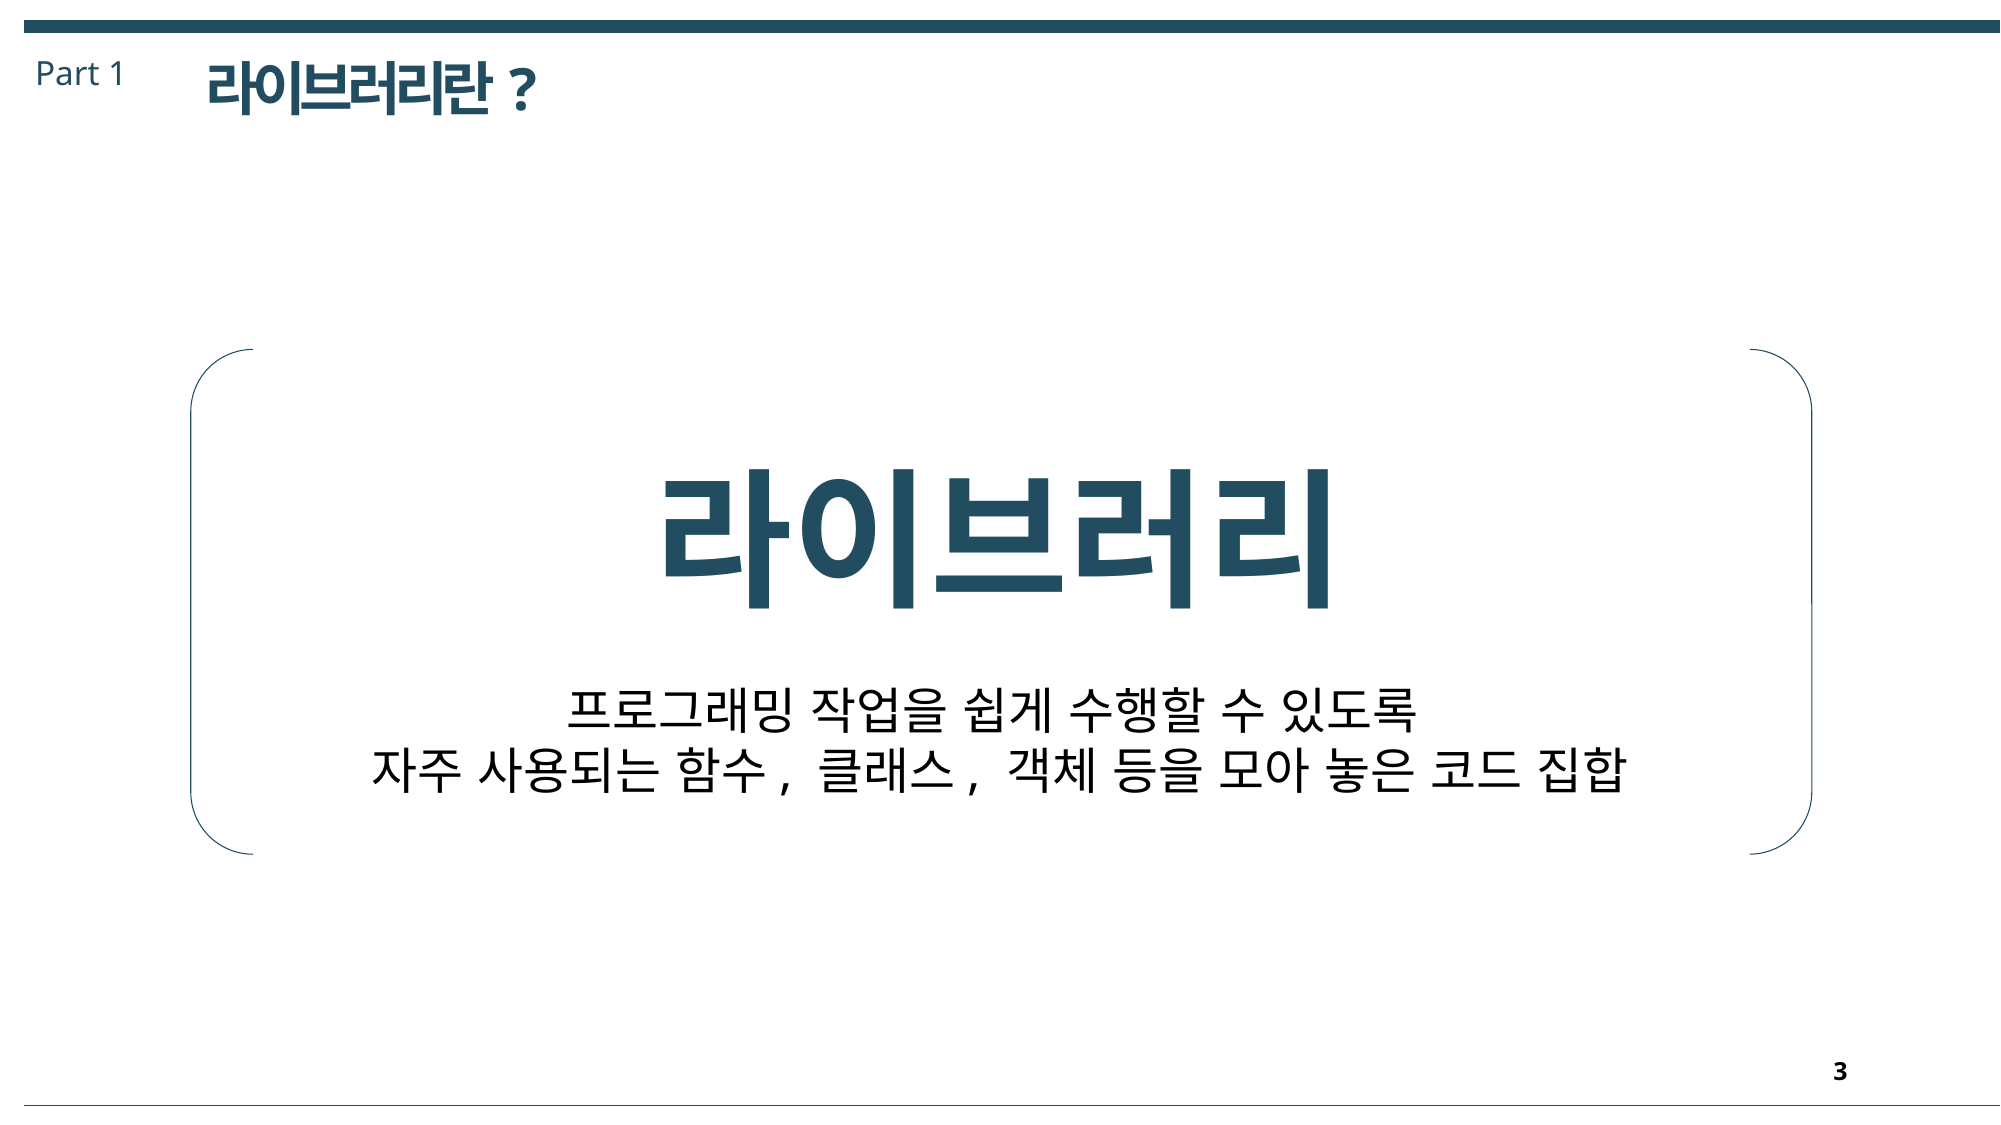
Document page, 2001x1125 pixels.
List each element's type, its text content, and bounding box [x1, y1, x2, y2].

slide_number 3 [1412, 1042, 1863, 1103]
text_box 라이브러리란? [190, 44, 552, 130]
text_box Part 1 [20, 44, 143, 100]
text_box [190, 348, 1813, 855]
